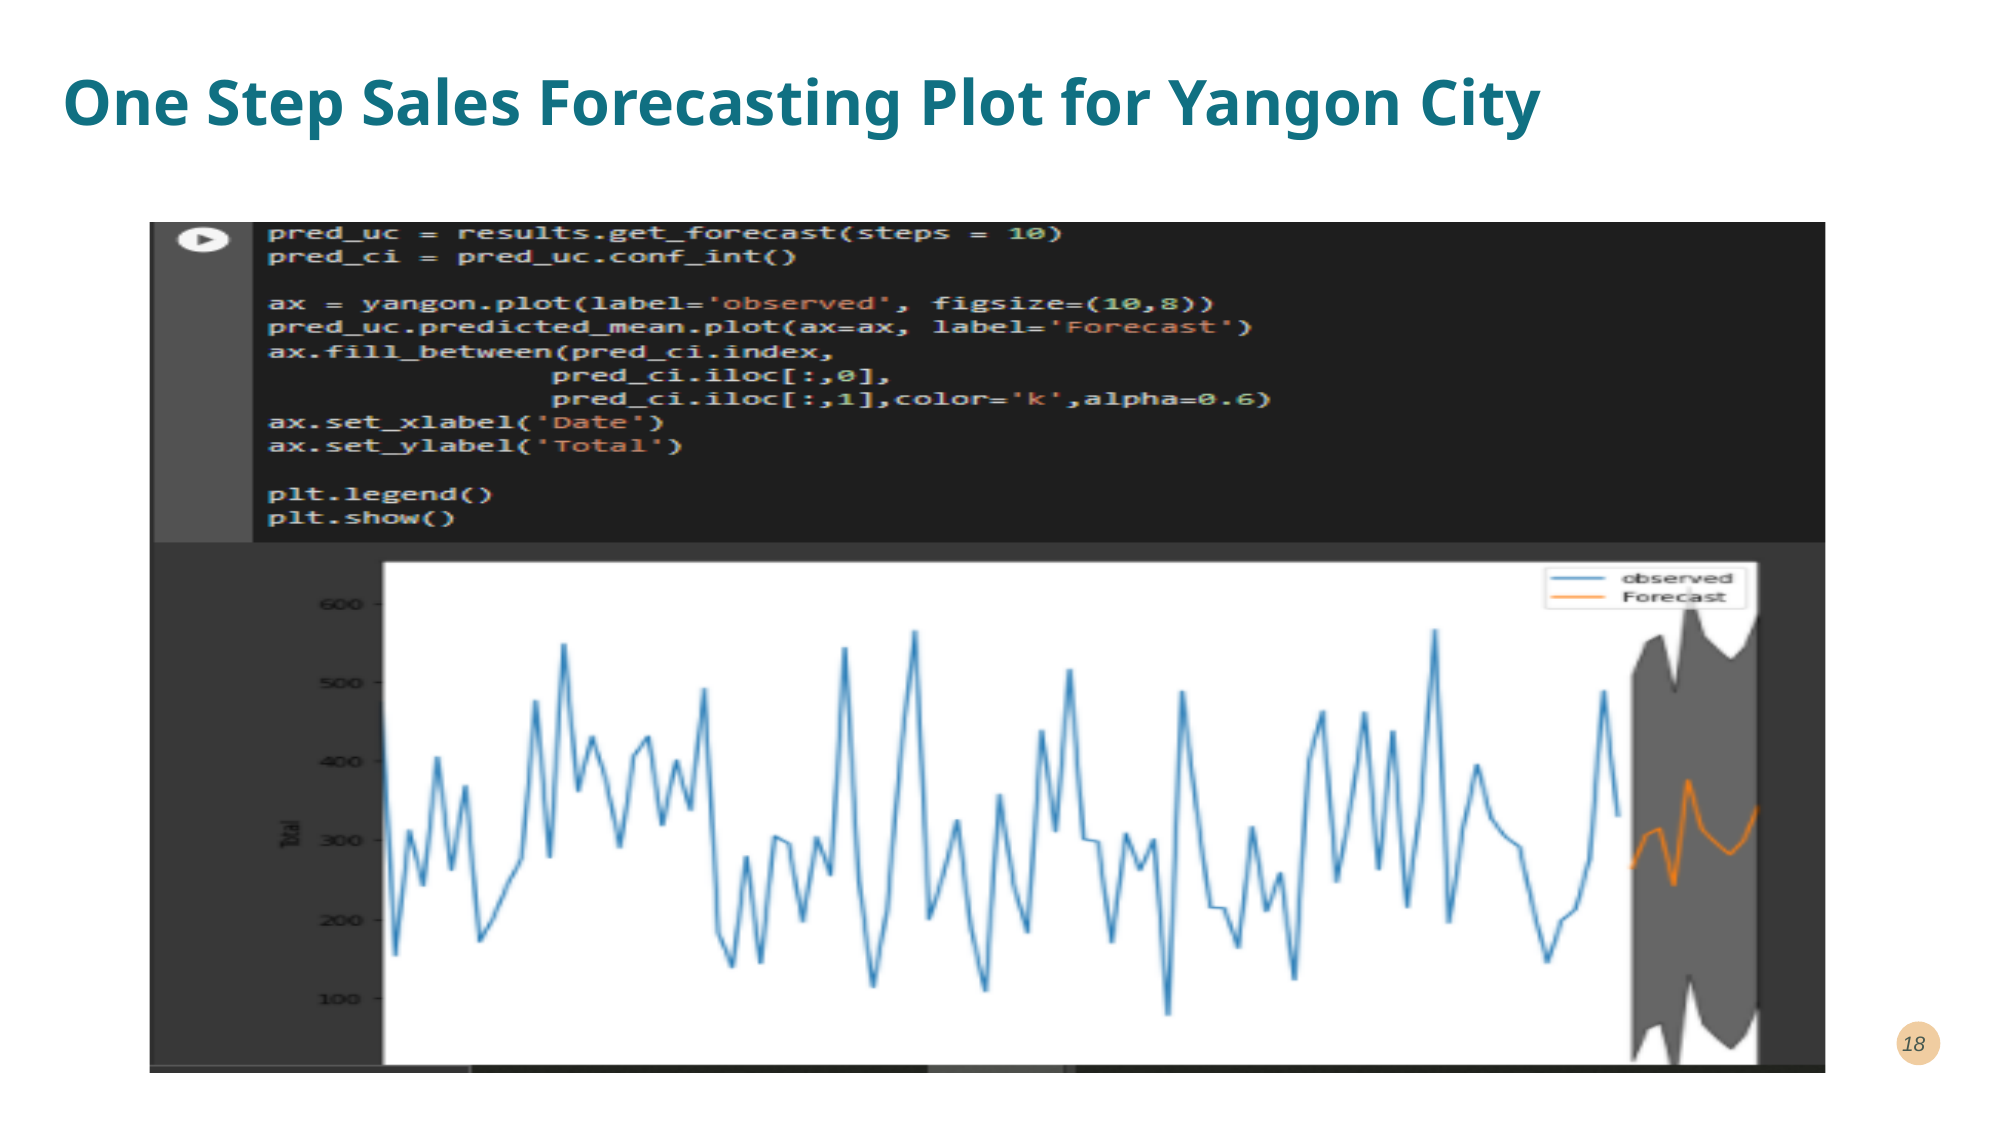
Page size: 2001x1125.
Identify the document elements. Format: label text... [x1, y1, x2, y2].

slide_number 18 [1881, 1012, 1940, 1073]
picture [149, 222, 1826, 1073]
title One Step Sales Forecasting Plot for Yangon City [47, 29, 1583, 180]
